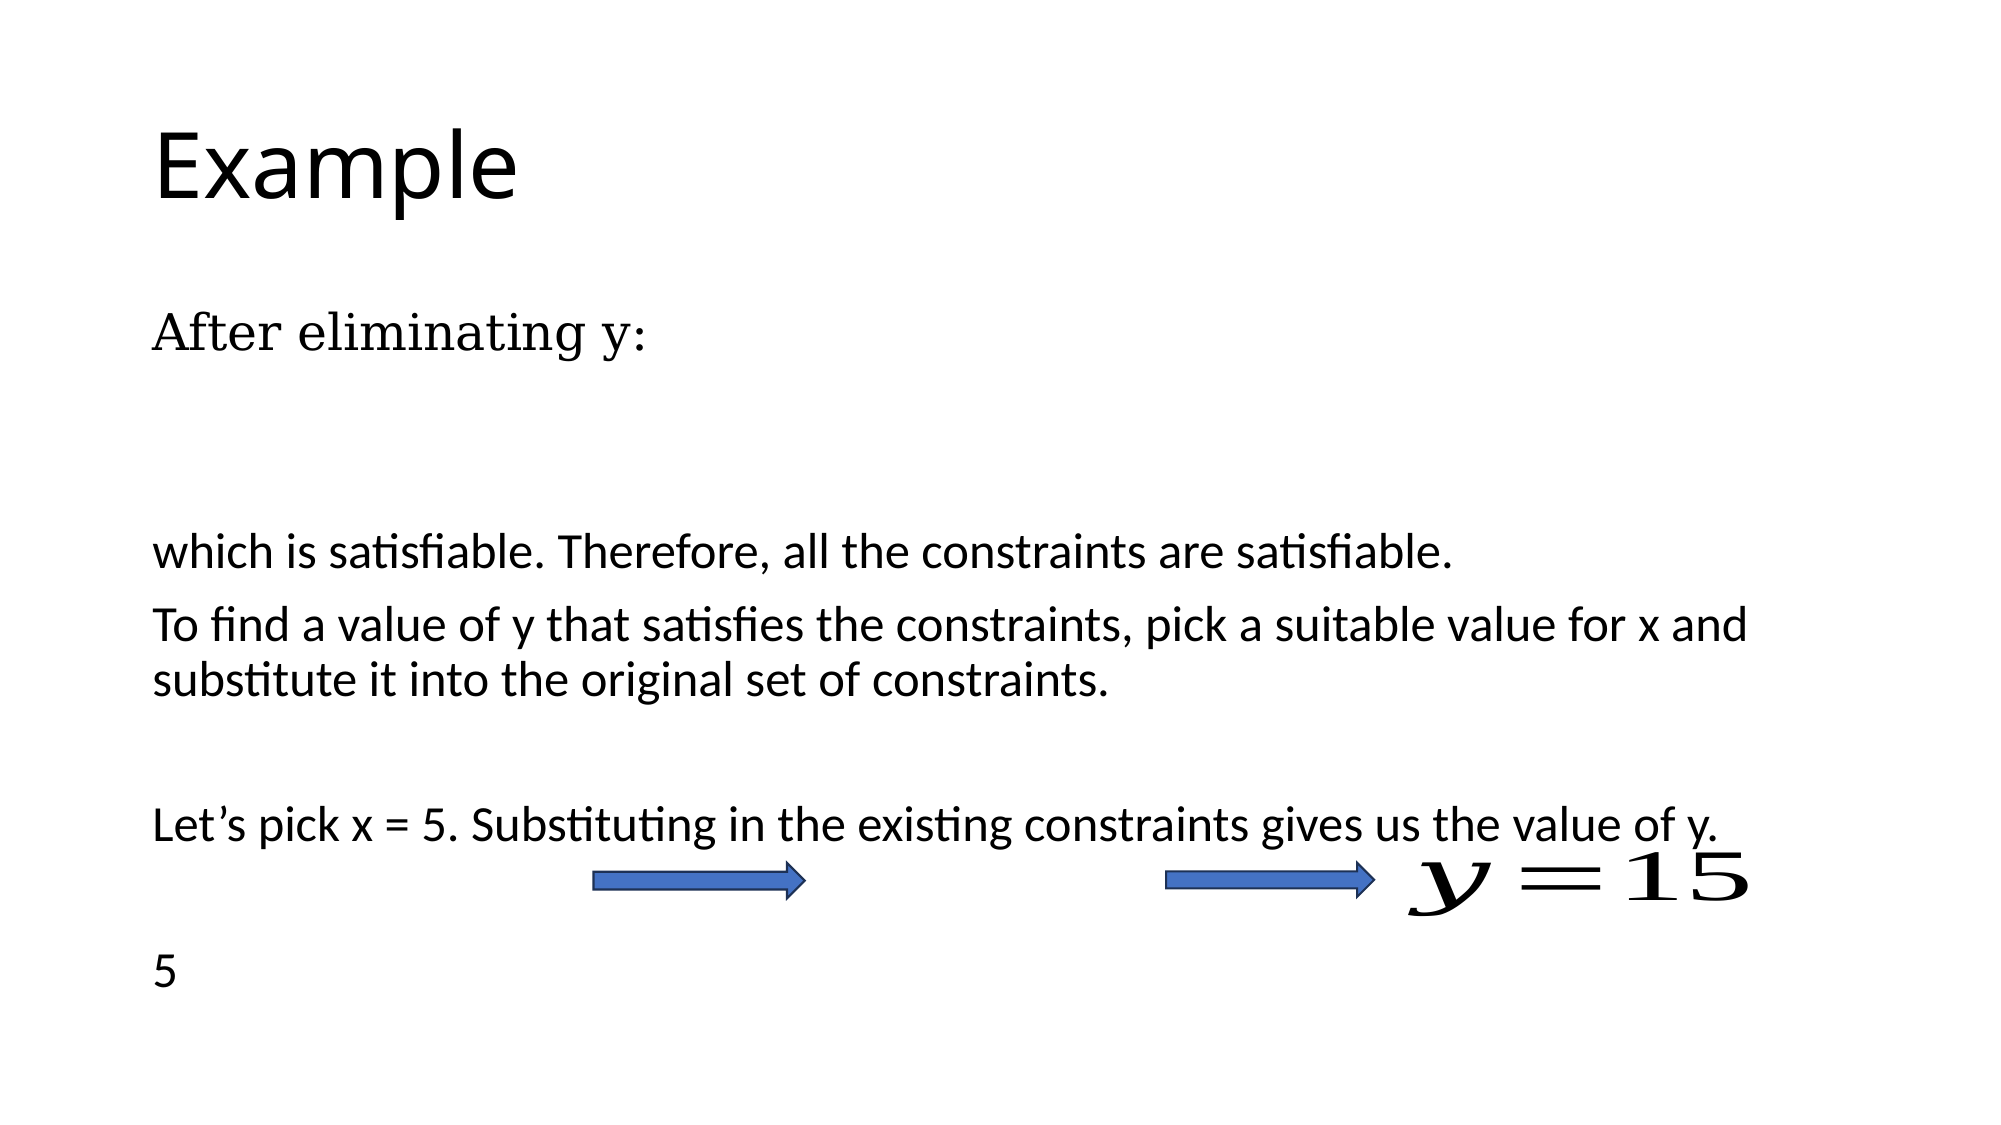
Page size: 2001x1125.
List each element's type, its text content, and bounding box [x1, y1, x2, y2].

text_box [1165, 860, 1376, 900]
text_box [592, 860, 807, 901]
title Example [137, 59, 1863, 278]
